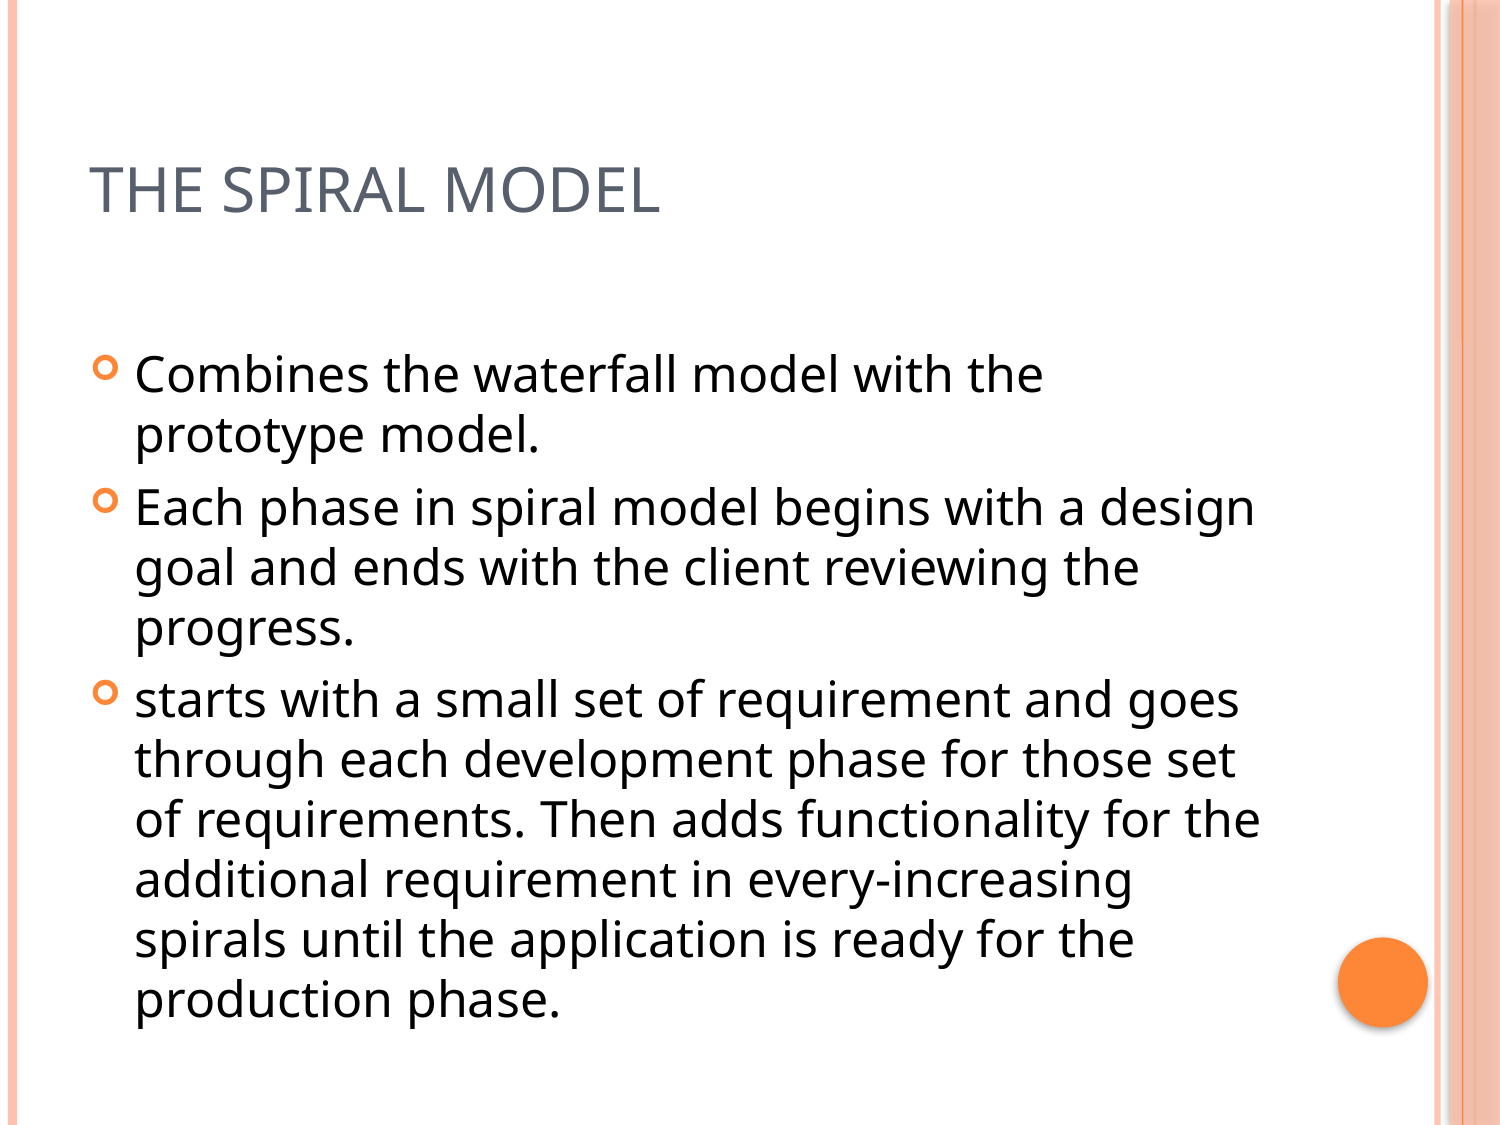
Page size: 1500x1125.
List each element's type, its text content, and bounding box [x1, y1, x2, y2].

list Combines the waterfall model with the prototype model. Each phase in spiral model begins with a design goal and ends with the client reviewing the progress. starts with a small set of requirement and goes through each development phase for those set of requirements. Then adds functionality for the additional requirement in every-increasing spirals until the application is ready for the production phase. [75, 262, 1300, 1062]
title The Spiral Model [75, 45, 1300, 233]
